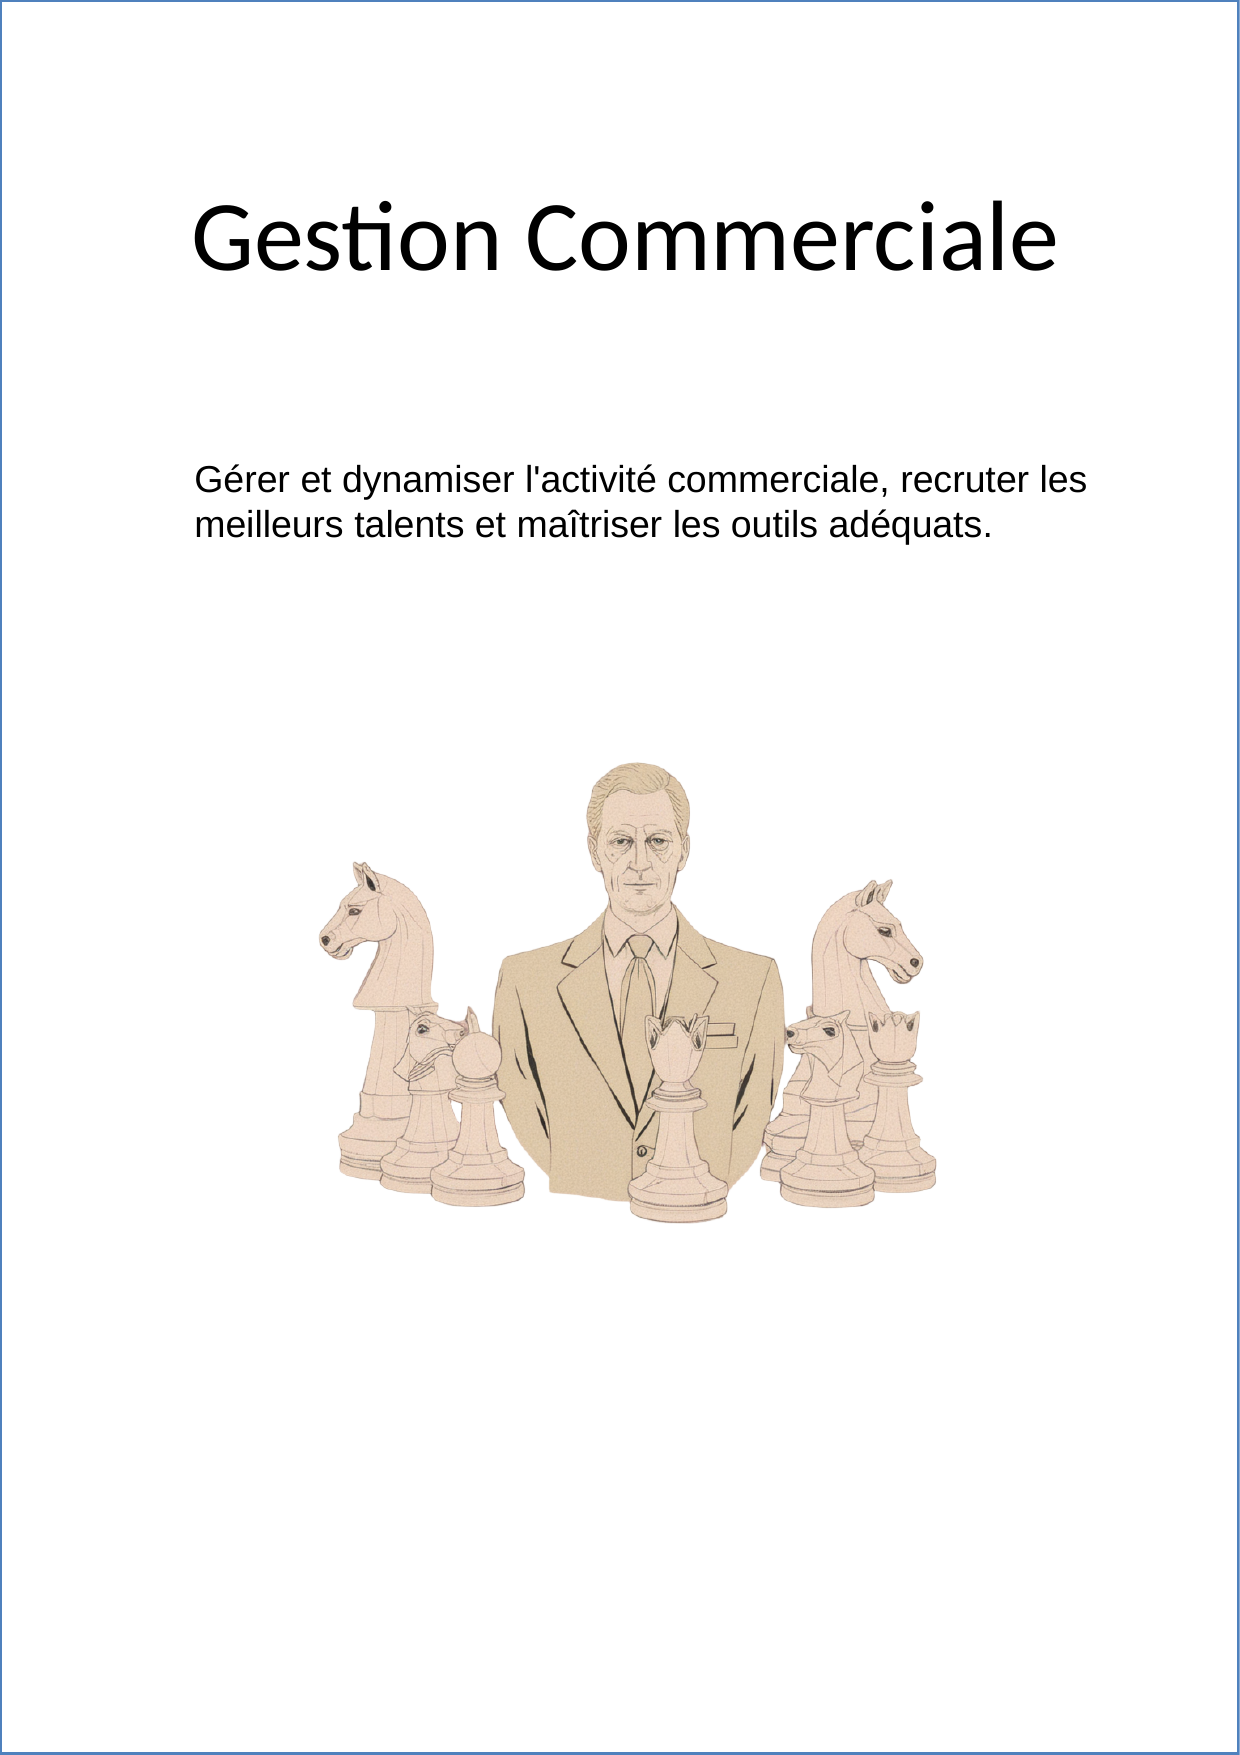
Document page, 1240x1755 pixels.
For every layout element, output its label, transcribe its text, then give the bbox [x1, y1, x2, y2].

text_box [0, 0, 1240, 1755]
text_box Gestion Commerciale [143, 57, 1109, 404]
text_box Gérer et dynamiser l'activité commerciale, recruter les meilleurs talents et maîtriser les outils adéquats. [179, 447, 1193, 598]
picture [205, 576, 1035, 1406]
